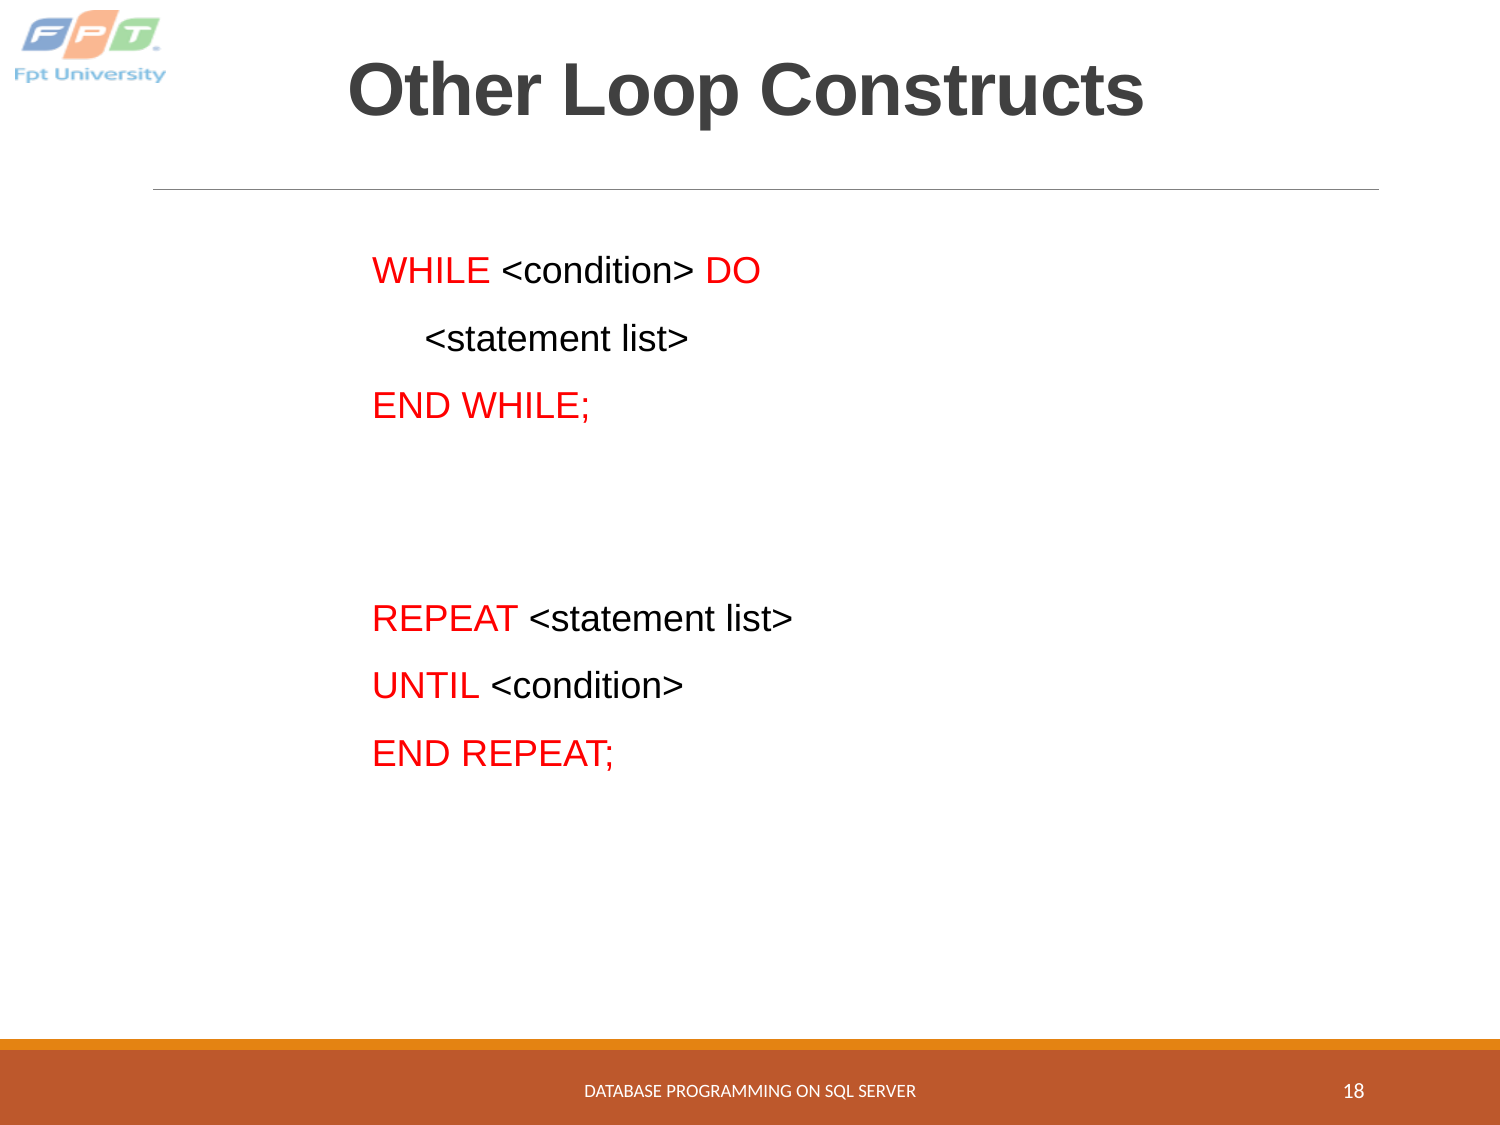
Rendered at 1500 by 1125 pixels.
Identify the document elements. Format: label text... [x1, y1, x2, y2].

text_box WHILE <condition> DO <statement list> END WHILE; [357, 216, 943, 434]
slide_number 18 [1218, 1059, 1380, 1120]
title Other Loop Constructs [96, 47, 1399, 185]
footer Database programming on SQL Server [453, 1059, 1047, 1120]
text_box REPEAT <statement list> UNTIL <condition> END REPEAT; [357, 564, 880, 782]
